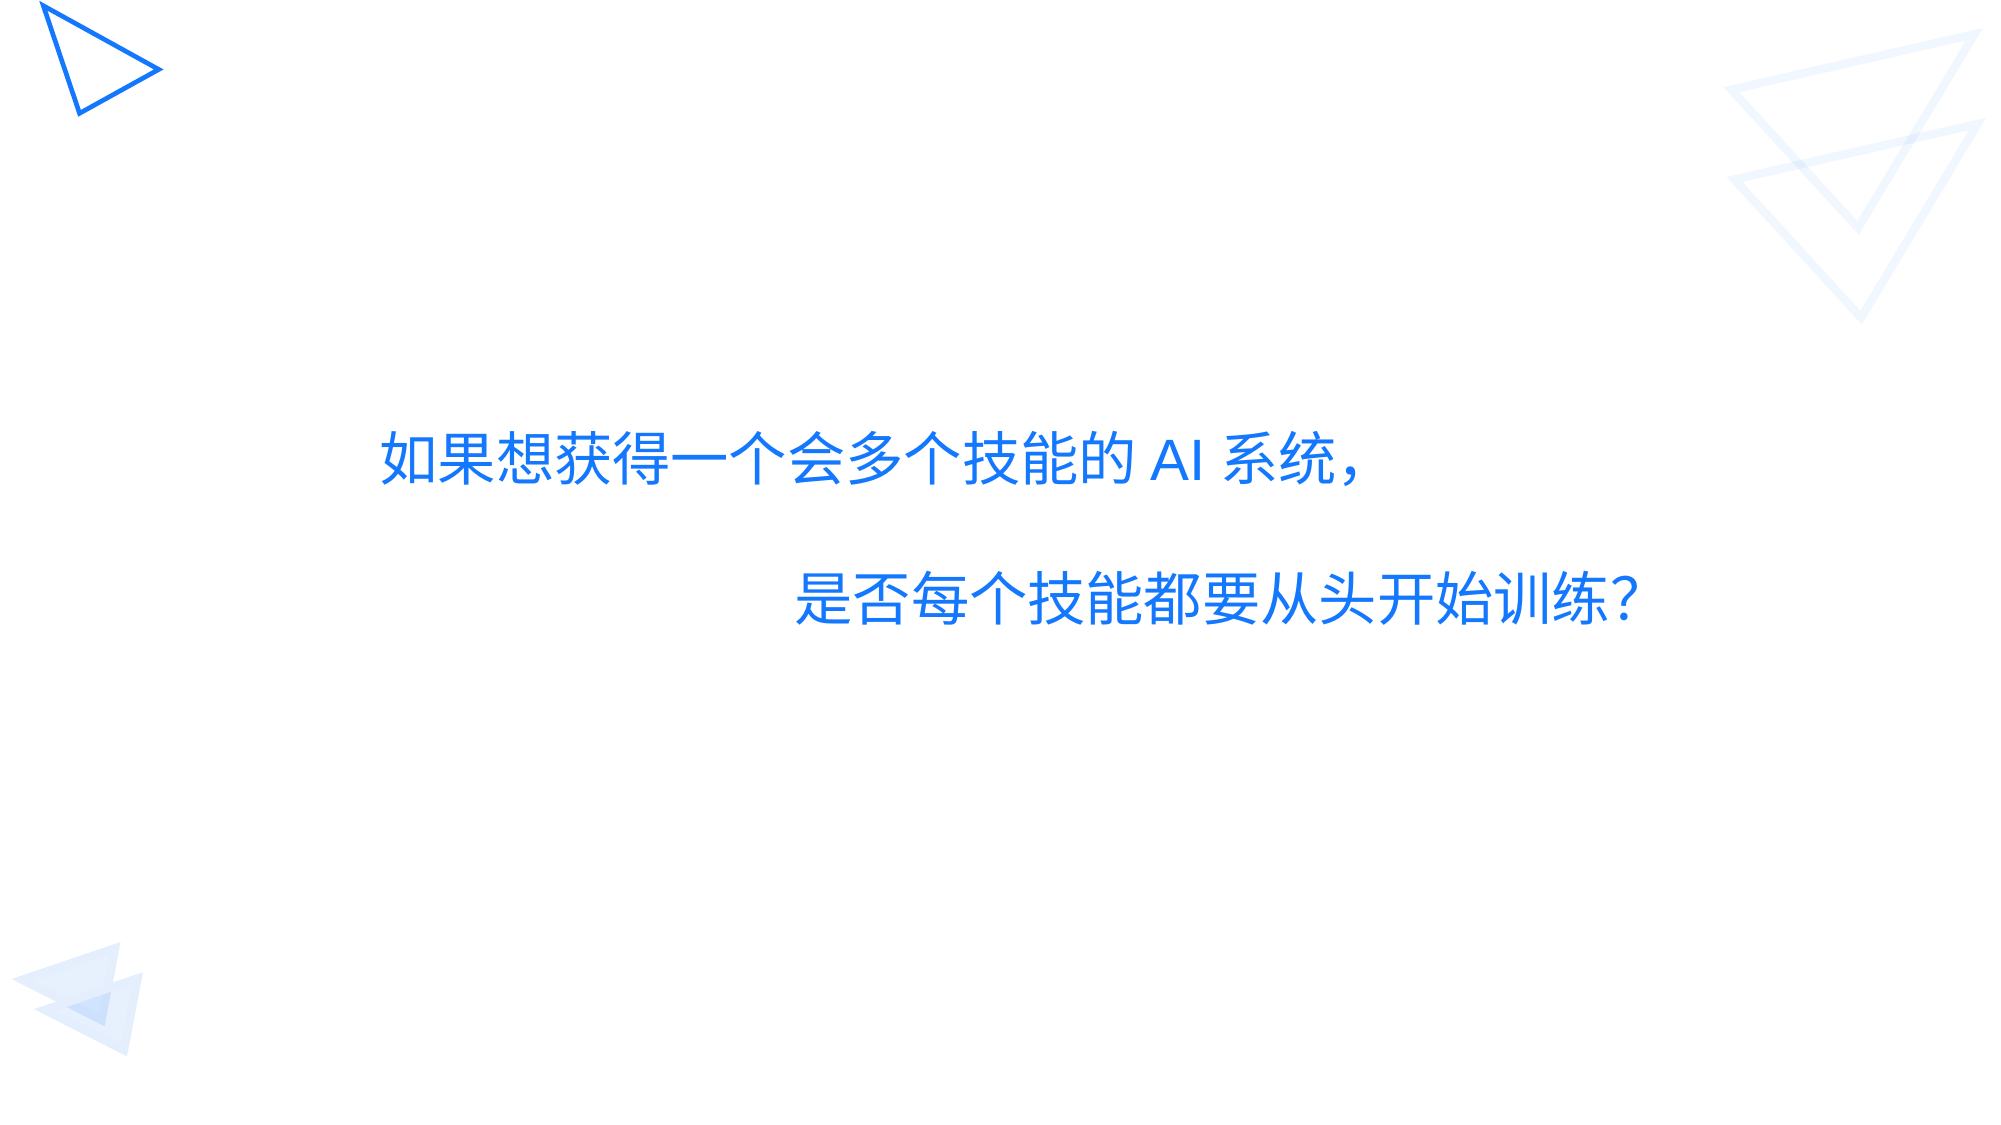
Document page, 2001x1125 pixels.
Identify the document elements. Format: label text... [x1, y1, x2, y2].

text_box 如果想获得一个会多个技能的AI系统， 是否每个技能都要从头开始训练？ [12, 414, 2000, 640]
